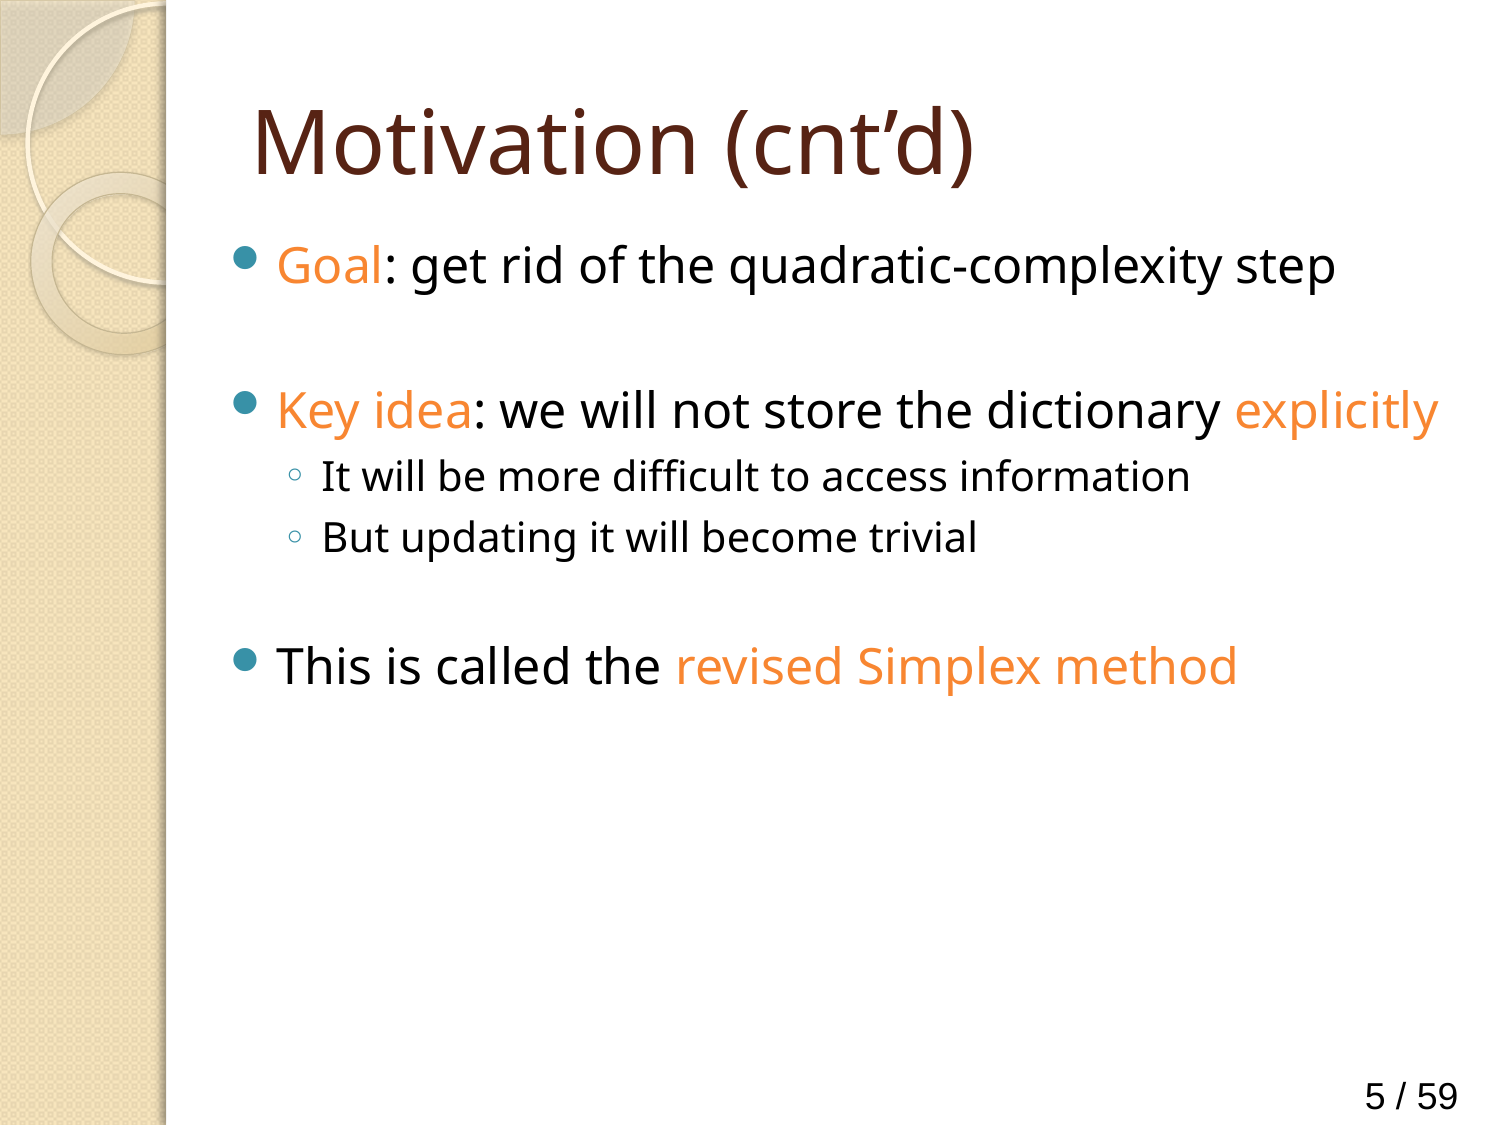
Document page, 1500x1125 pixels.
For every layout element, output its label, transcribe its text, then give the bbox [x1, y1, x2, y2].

title Motivation (cnt’d) [235, 45, 1466, 233]
text_box Goal: get rid of the quadratic-complexity step Key idea: we will not store the dictionary explicitly It will be more difficult to access information But updating it will become trivial This is called the revised Simplex method [201, 225, 1467, 1089]
